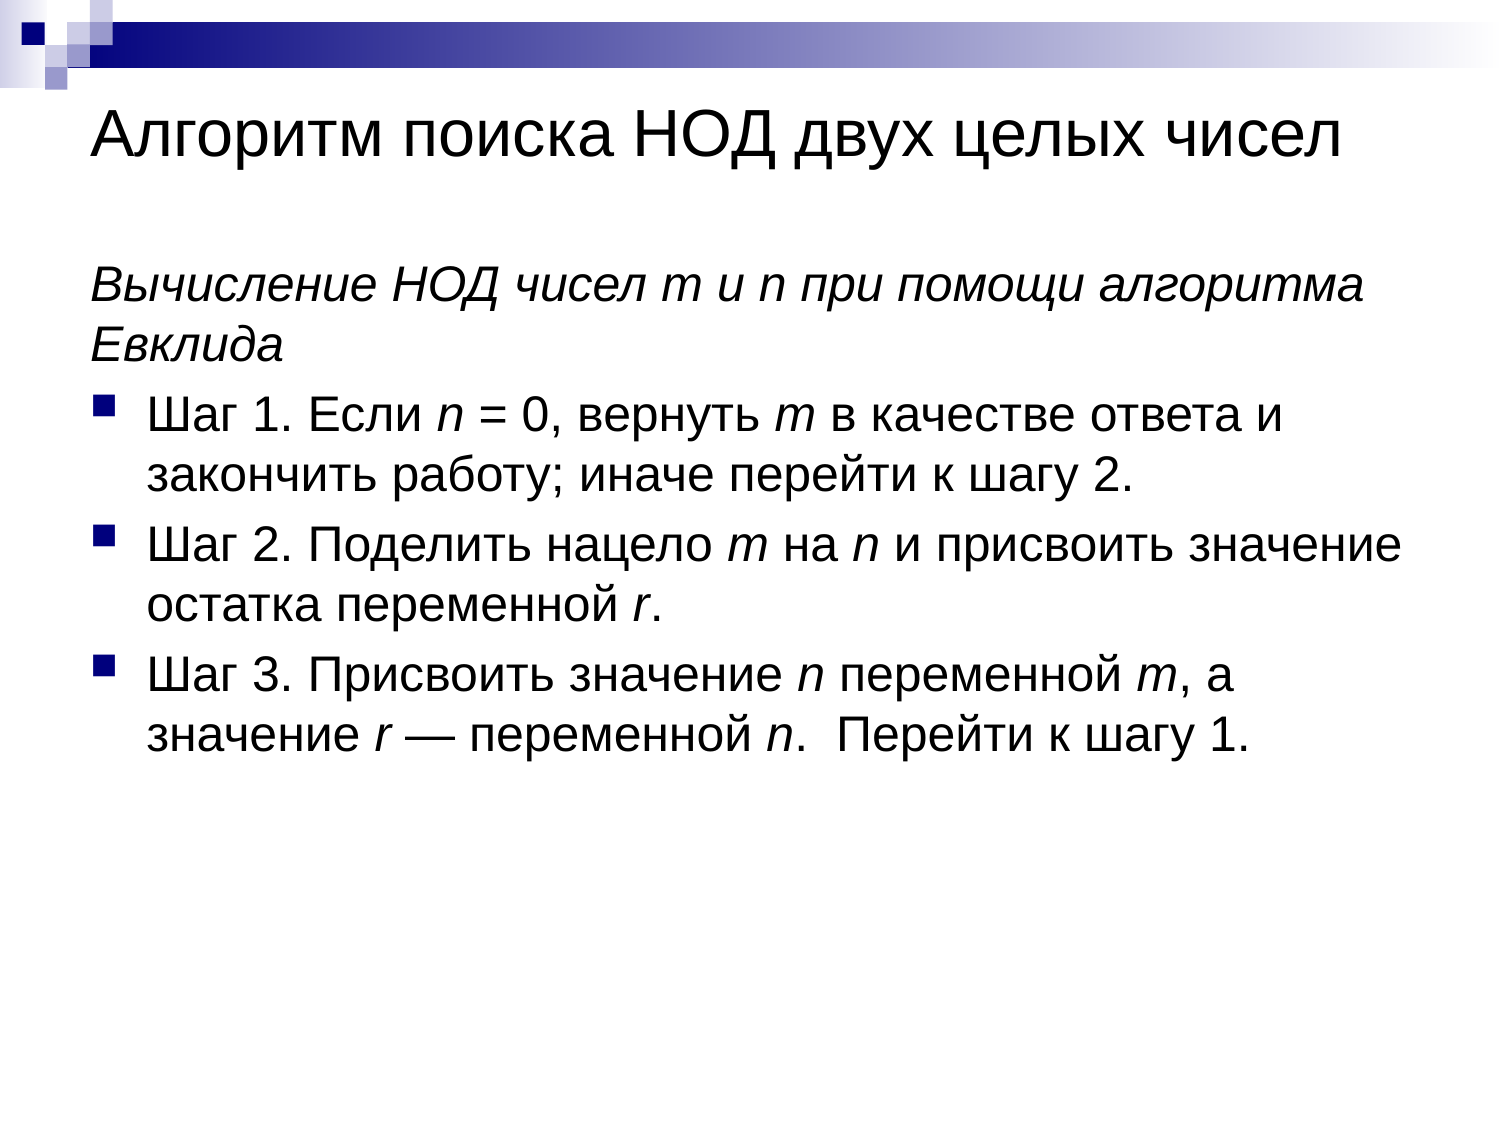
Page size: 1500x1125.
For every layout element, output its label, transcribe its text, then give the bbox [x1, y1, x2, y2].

title Алгоритм поиска НОД двух целых чисел [75, 75, 1425, 185]
list Вычисление НОД чисел m и n при помощи алгоритма Евклида Шаг 1. Если n = 0, вернуть m в качестве ответа и закончить работу; иначе перейти к шагу 2. Шаг 2. Поделить нацело m на n и присвоить значение остатка переменной r. Шаг 3. Присвоить значение n переменной m, а значение r — переменной n. Перейти к шагу 1. [75, 243, 1425, 881]
